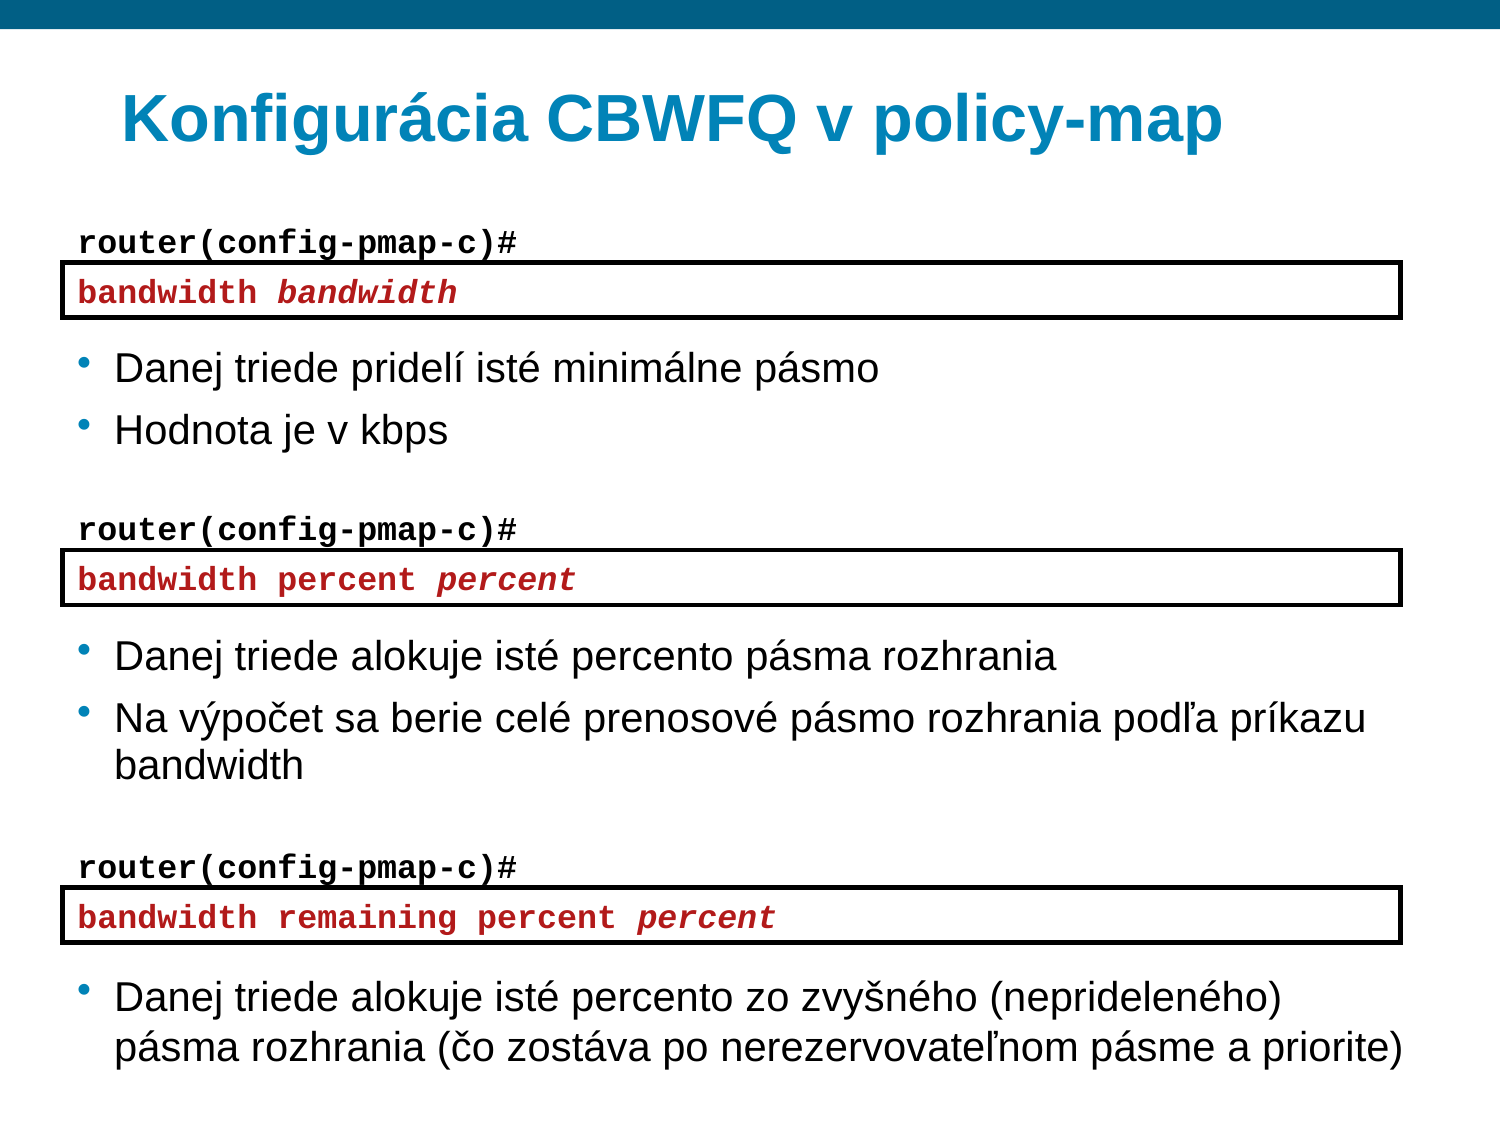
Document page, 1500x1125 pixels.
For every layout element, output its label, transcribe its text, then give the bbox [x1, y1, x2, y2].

text_box bandwidth bandwidth [62, 262, 1401, 318]
text_box bandwidth remaining percent percent [62, 887, 1401, 943]
text_box router(config-pmap-c)# [62, 212, 858, 268]
text_box router(config-pmap-c)# [62, 837, 743, 893]
text_box Danej triede pridelí isté minimálne pásmo Hodnota je v kbps [62, 337, 1413, 462]
text_box Danej triede alokuje isté percento zo zvyšného (neprideleného) pásma rozhrania (čo zostáva po nerezervovateľnom pásme a priorite) [62, 962, 1429, 1078]
text_box bandwidth percent percent [62, 549, 1401, 605]
text_box router(config-pmap-c)# [62, 499, 743, 555]
title Konfigurácia CBWFQ v policy-map [107, 50, 1444, 163]
text_box Danej triede alokuje isté percento pásma rozhrania Na výpočet sa berie celé prenosové pásmo rozhrania podľa príkazu bandwidth [62, 624, 1413, 797]
